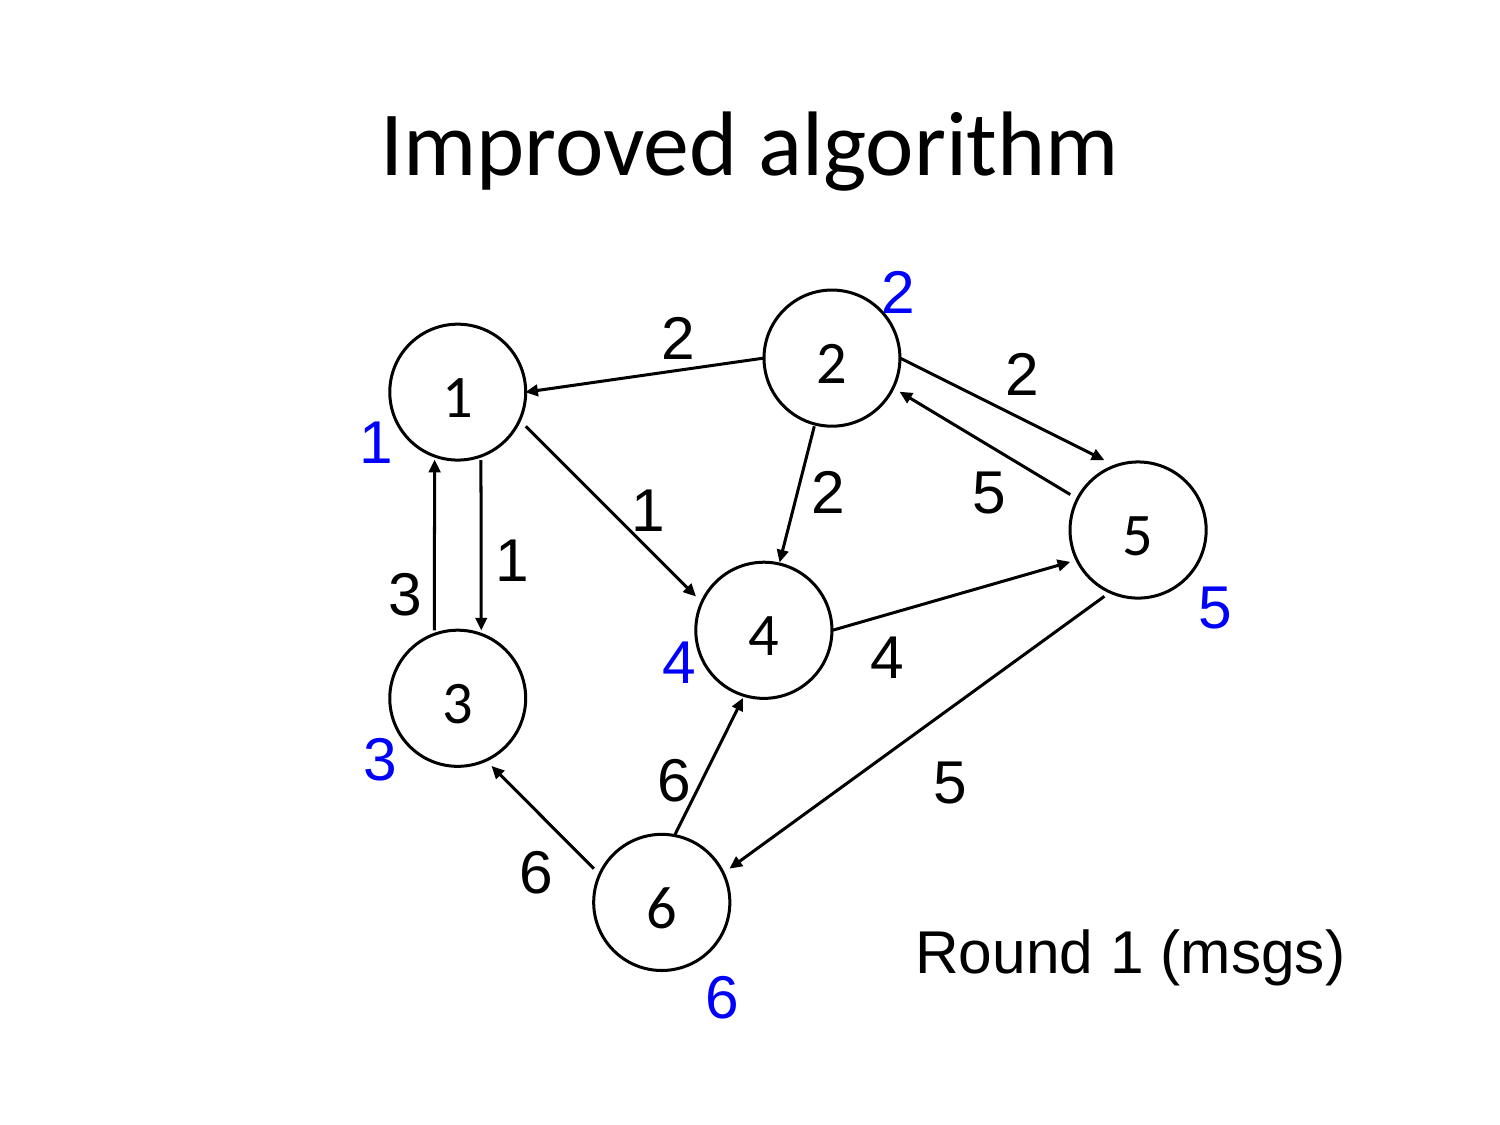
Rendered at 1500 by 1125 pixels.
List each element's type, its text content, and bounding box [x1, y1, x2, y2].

text_box 5 [1183, 556, 1247, 649]
text_box 2 [796, 442, 860, 534]
text_box 5 [918, 732, 982, 824]
text_box [475, 602, 488, 631]
text_box 4 [855, 606, 919, 699]
text_box 6 [690, 947, 754, 1039]
text_box [916, 559, 1071, 606]
text_box [729, 596, 1105, 869]
text_box 5 [1070, 461, 1207, 599]
text_box [899, 391, 984, 442]
text_box 3 [374, 544, 438, 636]
text_box 4 [698, 562, 832, 699]
text_box 4 [648, 612, 712, 704]
text_box 5 [957, 442, 1021, 534]
text_box [428, 459, 441, 544]
text_box 2 [764, 290, 900, 427]
text_box 2 [646, 288, 710, 380]
text_box 3 [389, 630, 526, 767]
text_box [651, 552, 696, 597]
text_box [674, 698, 743, 835]
text_box [1015, 416, 1105, 461]
text_box [491, 766, 548, 822]
text_box 1 [616, 460, 681, 552]
title Improved algorithm [75, 45, 1426, 233]
text_box 6 [593, 834, 730, 971]
text_box [776, 497, 796, 563]
text_box [525, 374, 646, 397]
text_box 1 [389, 324, 526, 461]
text_box 3 [348, 708, 412, 801]
text_box 6 [642, 730, 706, 822]
text_box 2 [991, 324, 1055, 416]
text_box 1 [344, 392, 408, 484]
text_box 6 [504, 822, 568, 914]
text_box 2 [866, 241, 930, 334]
text_box 1 [481, 510, 544, 602]
text_box Round 1 (msgs) [900, 902, 1360, 994]
